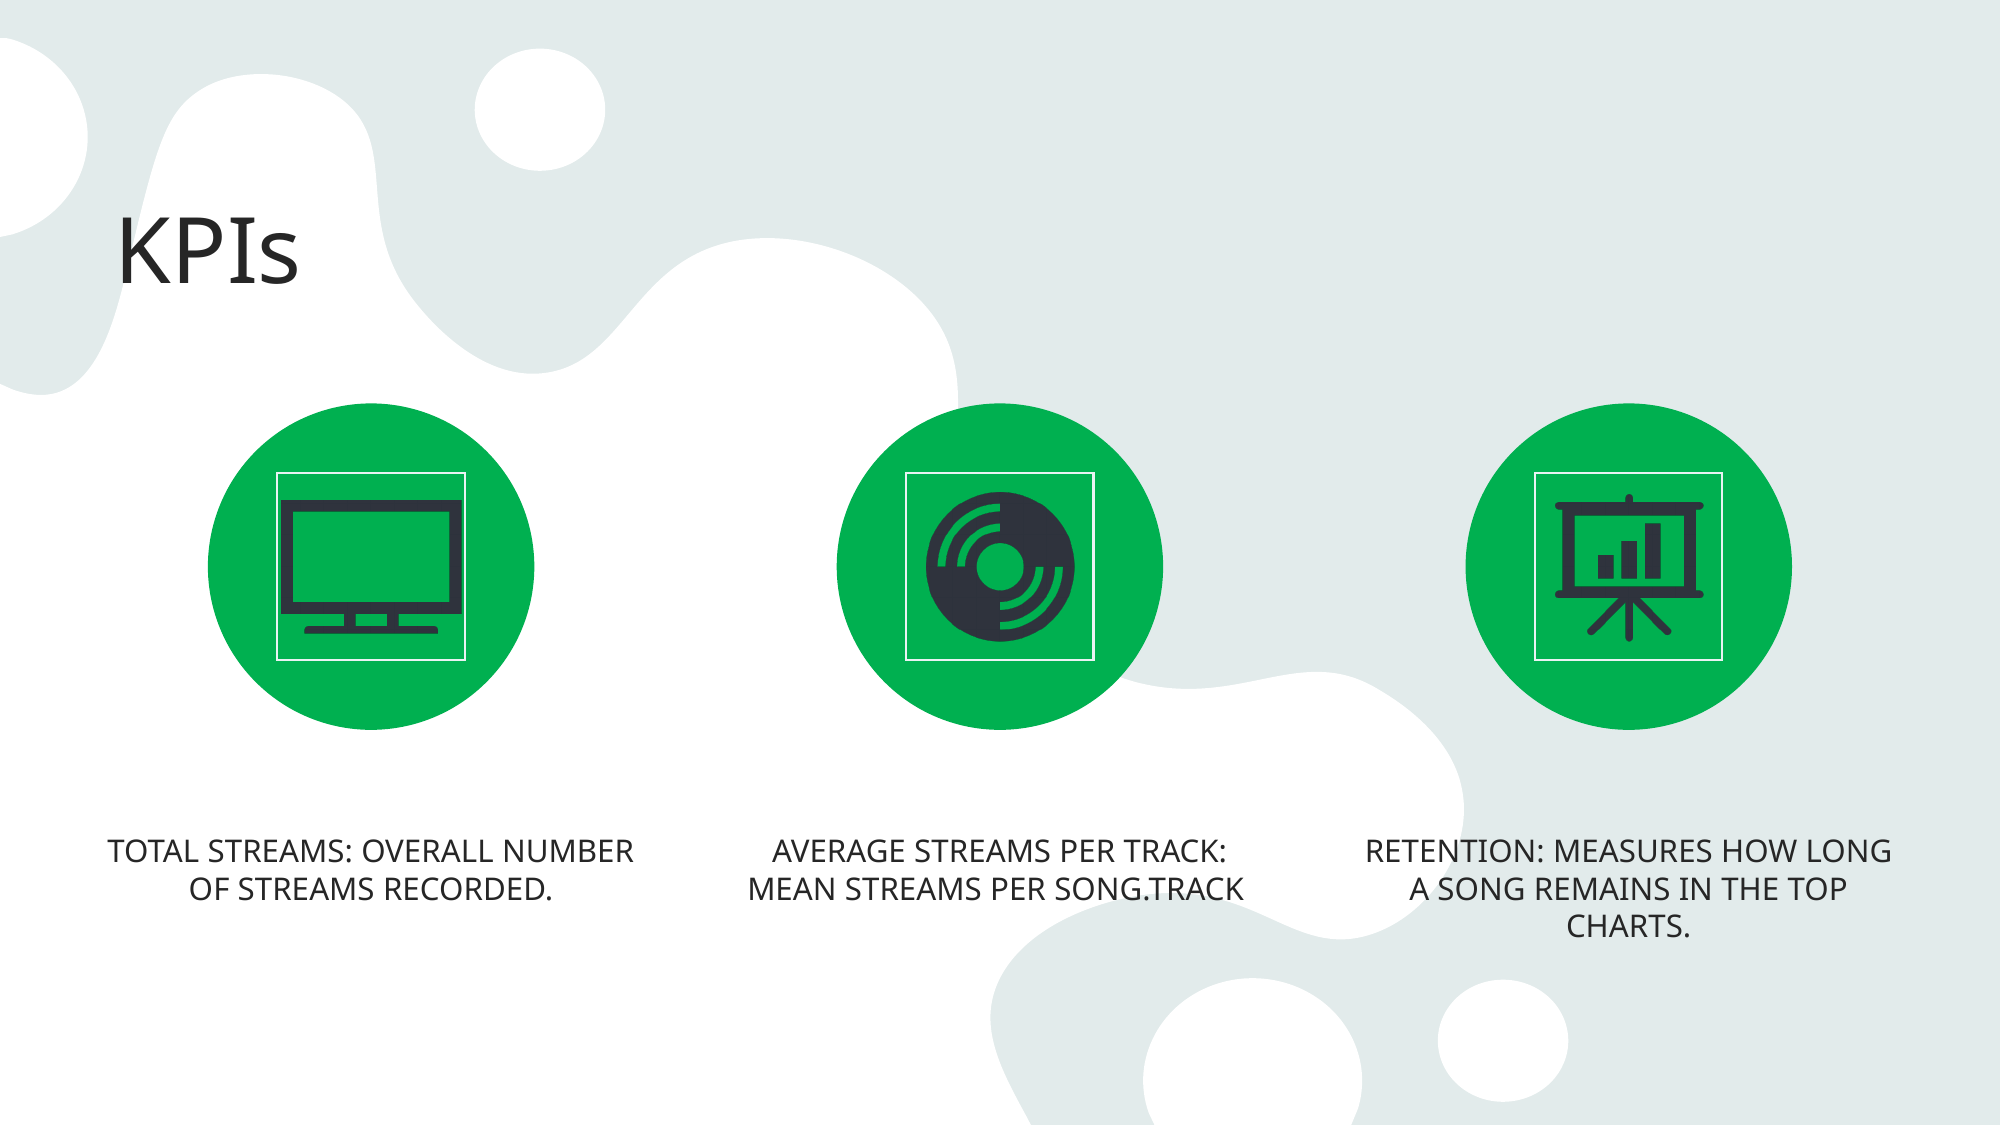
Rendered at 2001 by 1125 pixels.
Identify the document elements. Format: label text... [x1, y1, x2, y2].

title KPIs [99, 91, 1900, 309]
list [99, 345, 1900, 1008]
